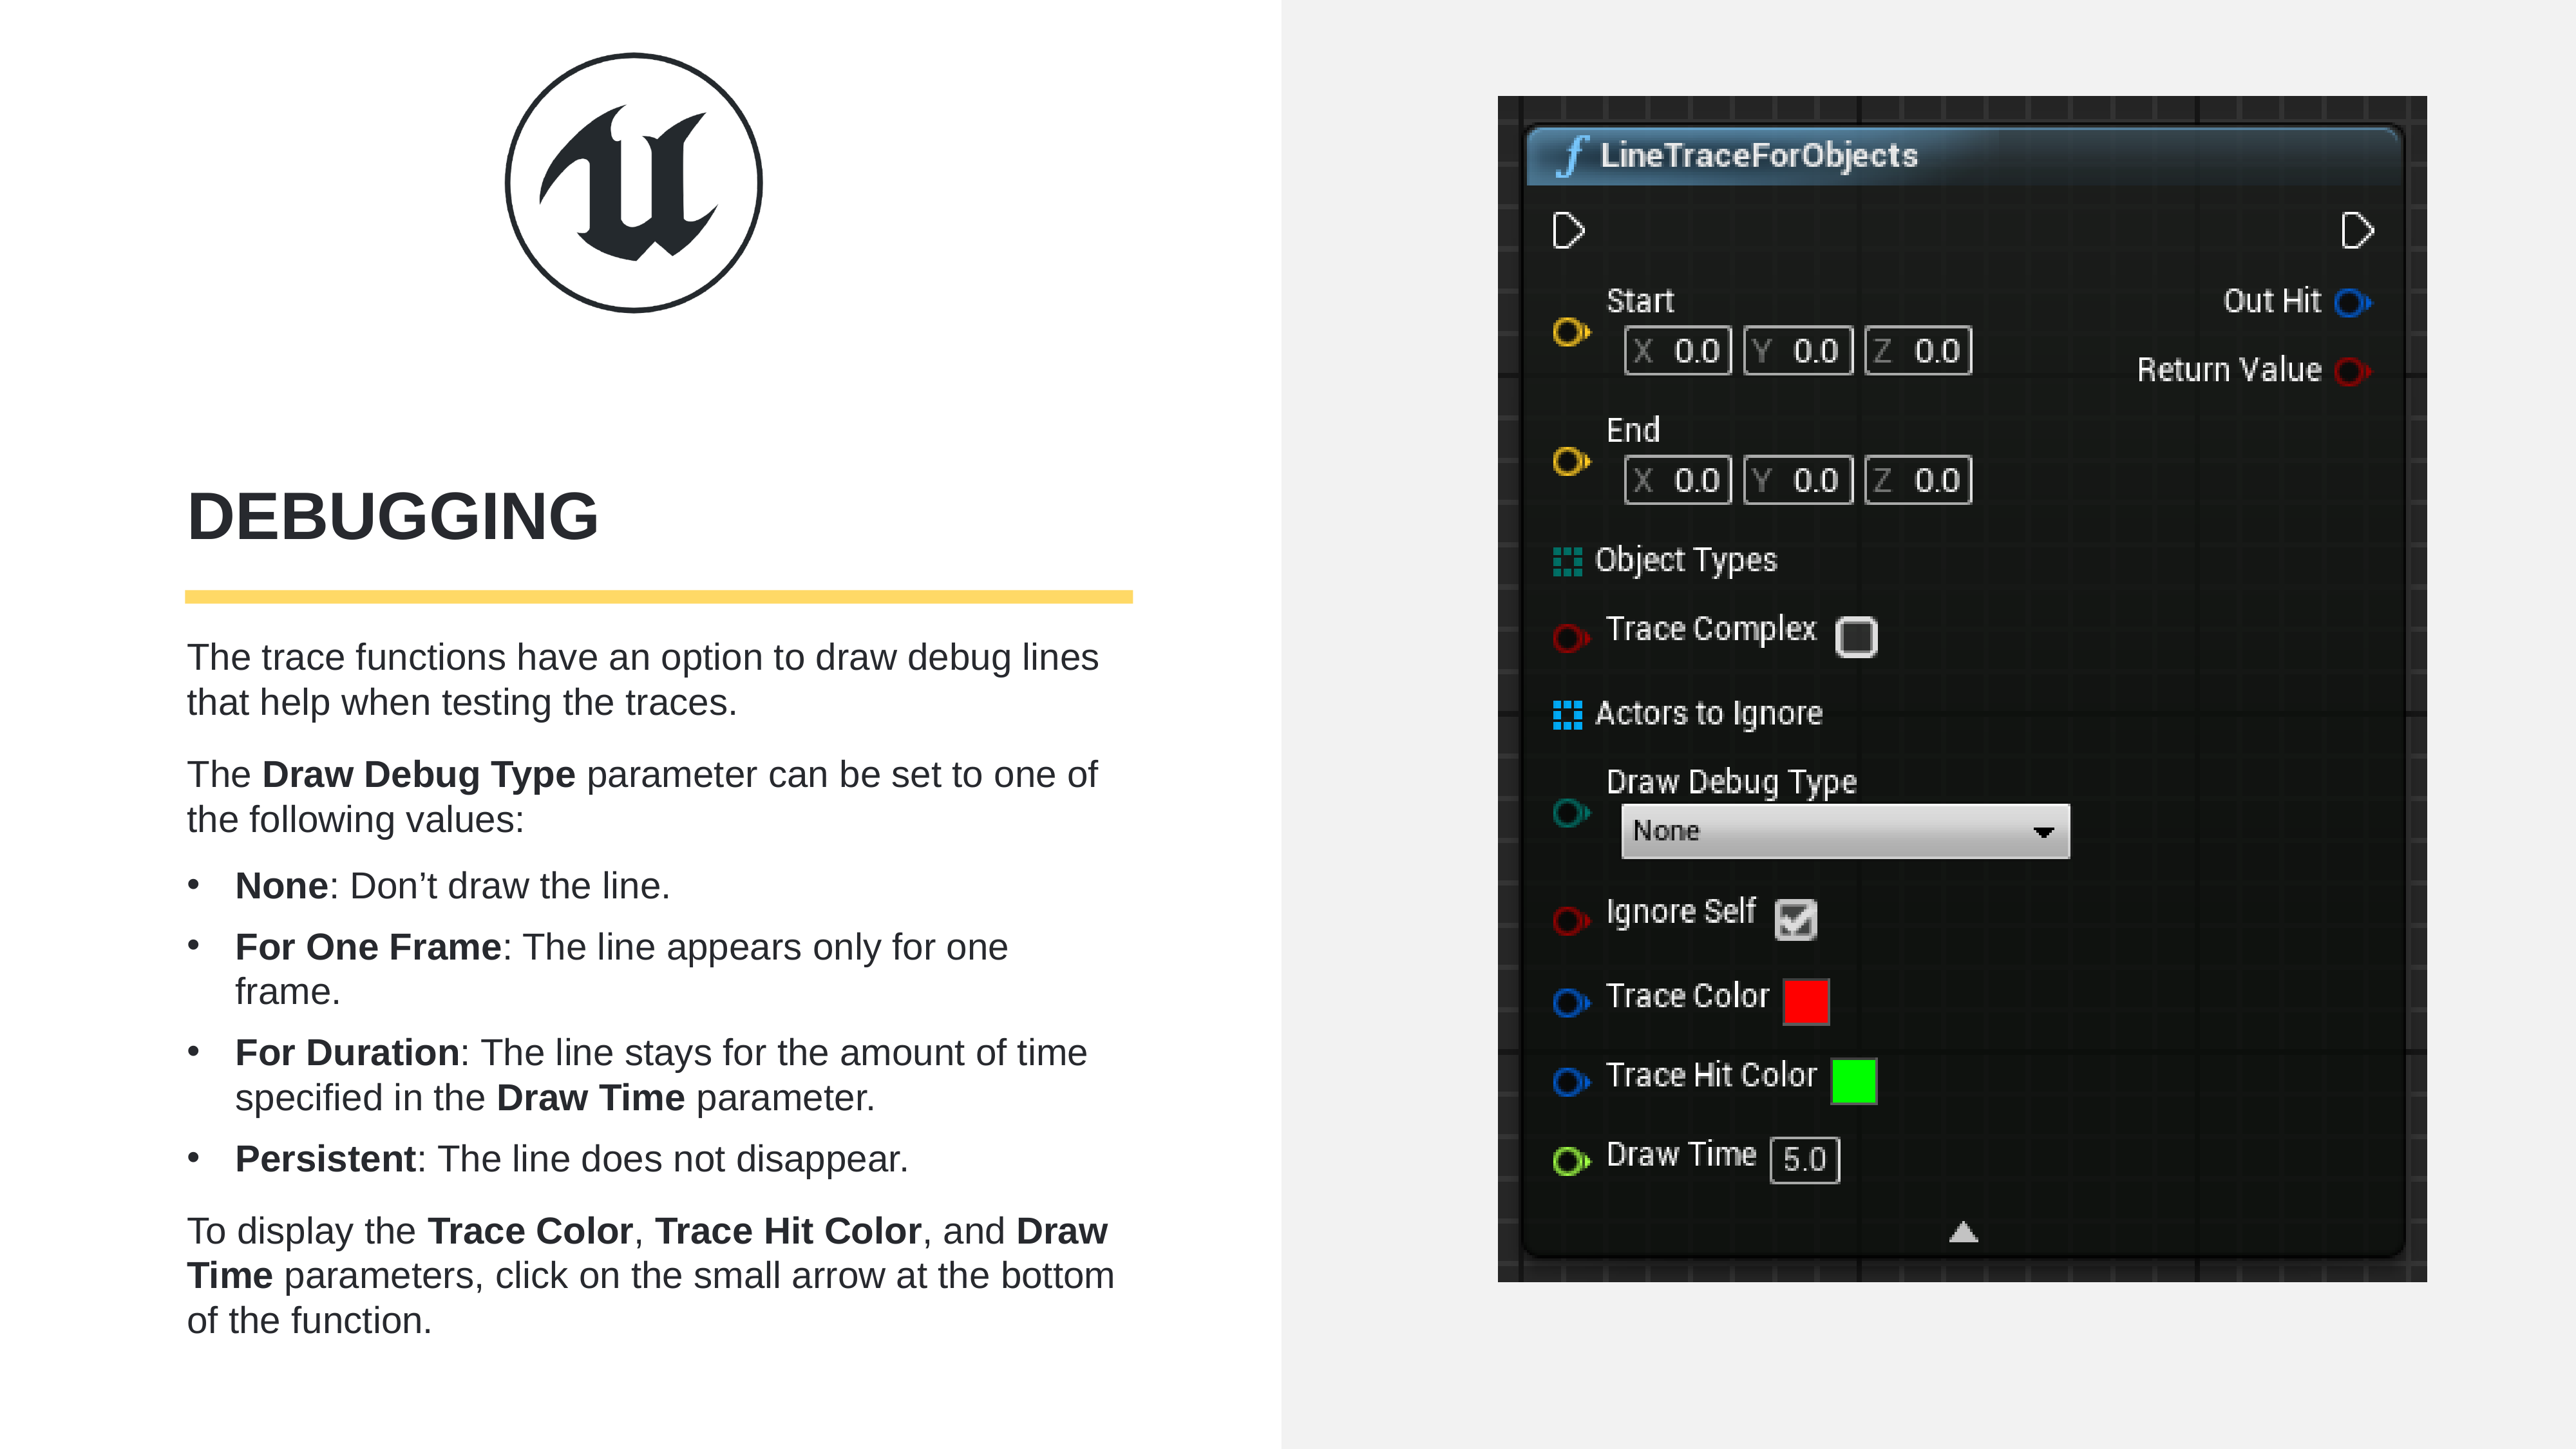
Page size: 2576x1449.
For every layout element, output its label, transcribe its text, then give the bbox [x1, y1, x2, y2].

list The trace functions have an option to draw debug lines that help when testing the traces. The Draw Debug Type parameter can be set to one of the following values: None: Don’t draw the line. For One Frame: The line appears only for one frame. For Duration: The line stays for the amount of time specified in the Draw Time parameter. Persistent: The line does not disappear. To display the Trace Color, Trace Hit Color, and Draw Time parameters, click on the small arrow at the bottom of the function. [177, 628, 1133, 1449]
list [1498, 96, 2427, 1282]
title debugging [177, 97, 1133, 558]
picture [495, 43, 773, 97]
